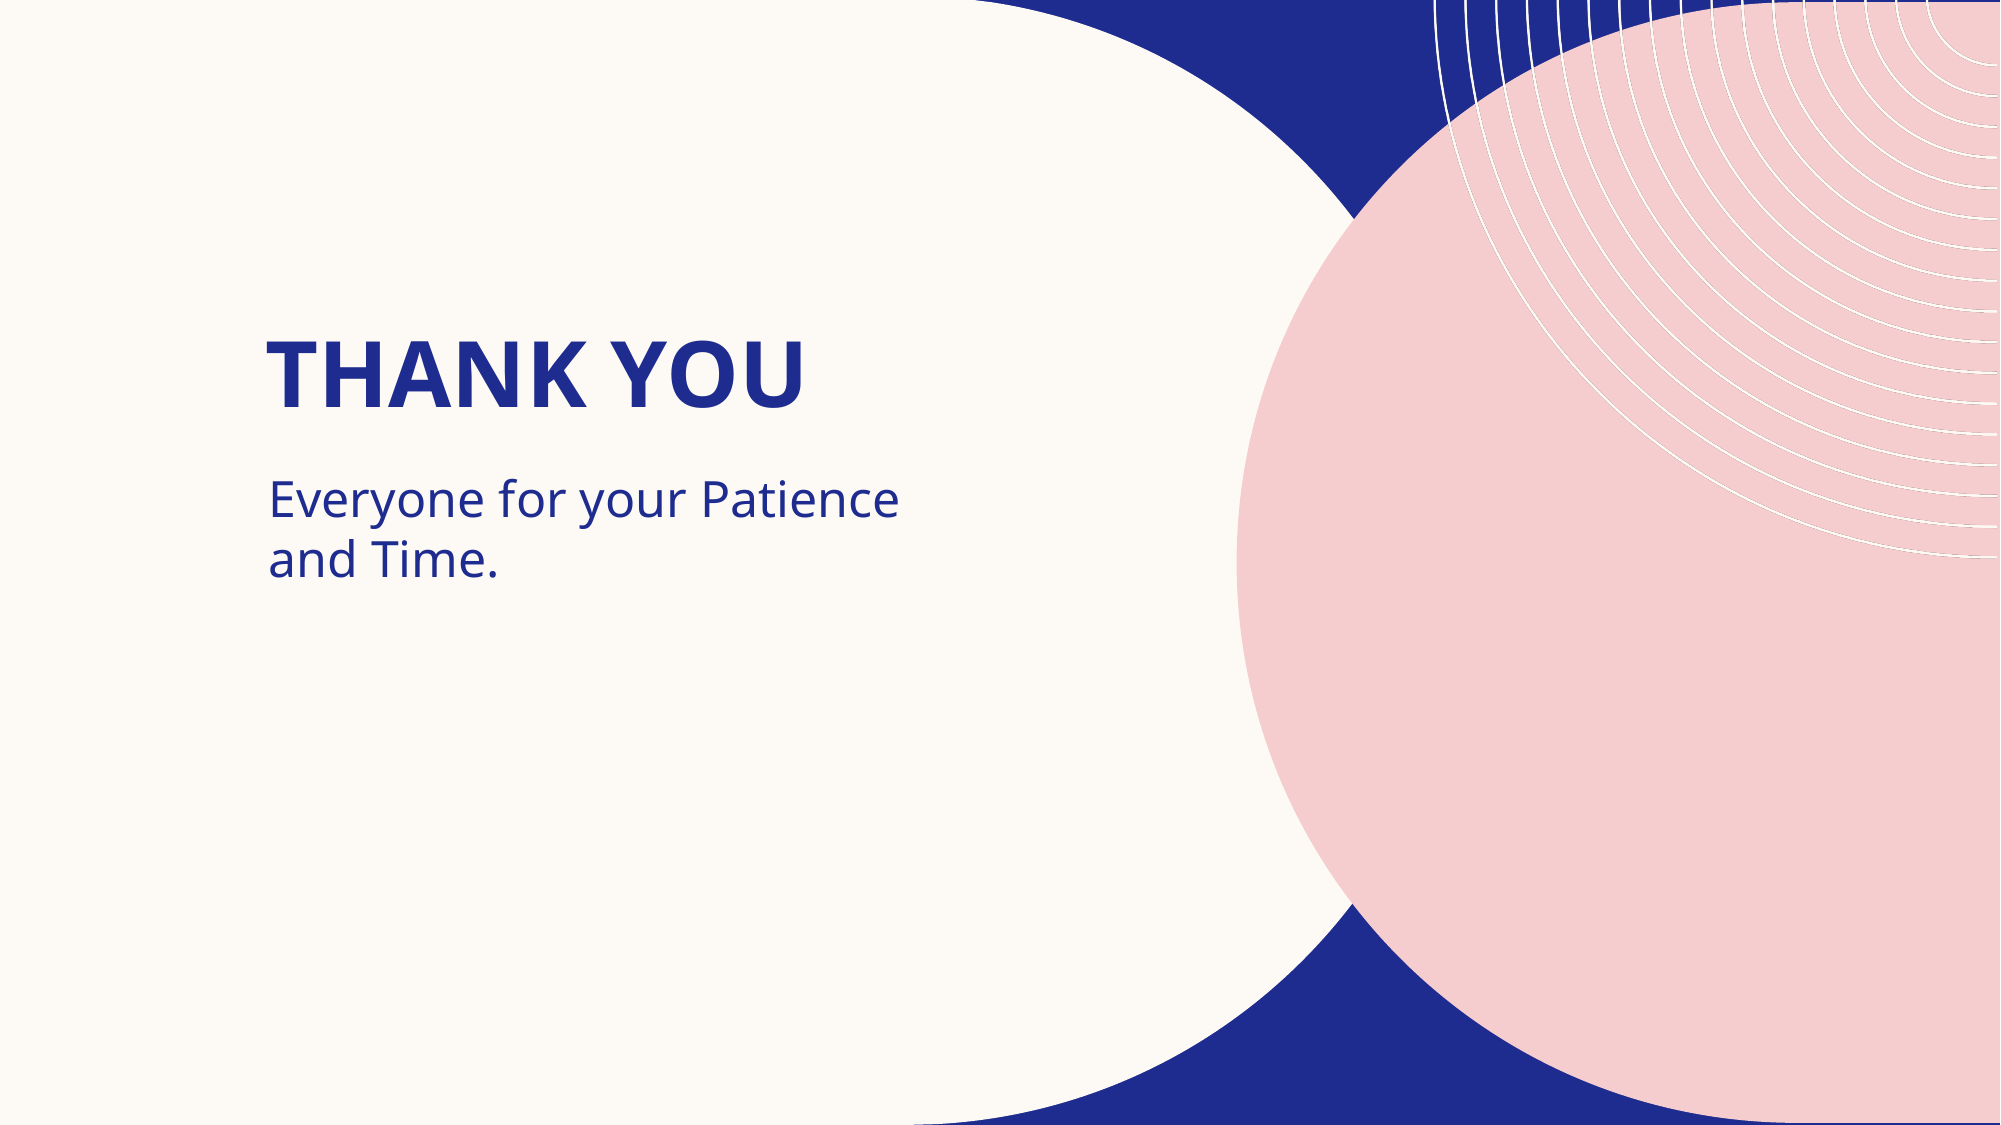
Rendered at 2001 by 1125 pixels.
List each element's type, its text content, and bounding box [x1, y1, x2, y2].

subtitle Everyone for your Patience and Time. [253, 467, 938, 824]
title THANK YOU [250, 323, 935, 434]
picture [1433, 0, 1997, 559]
